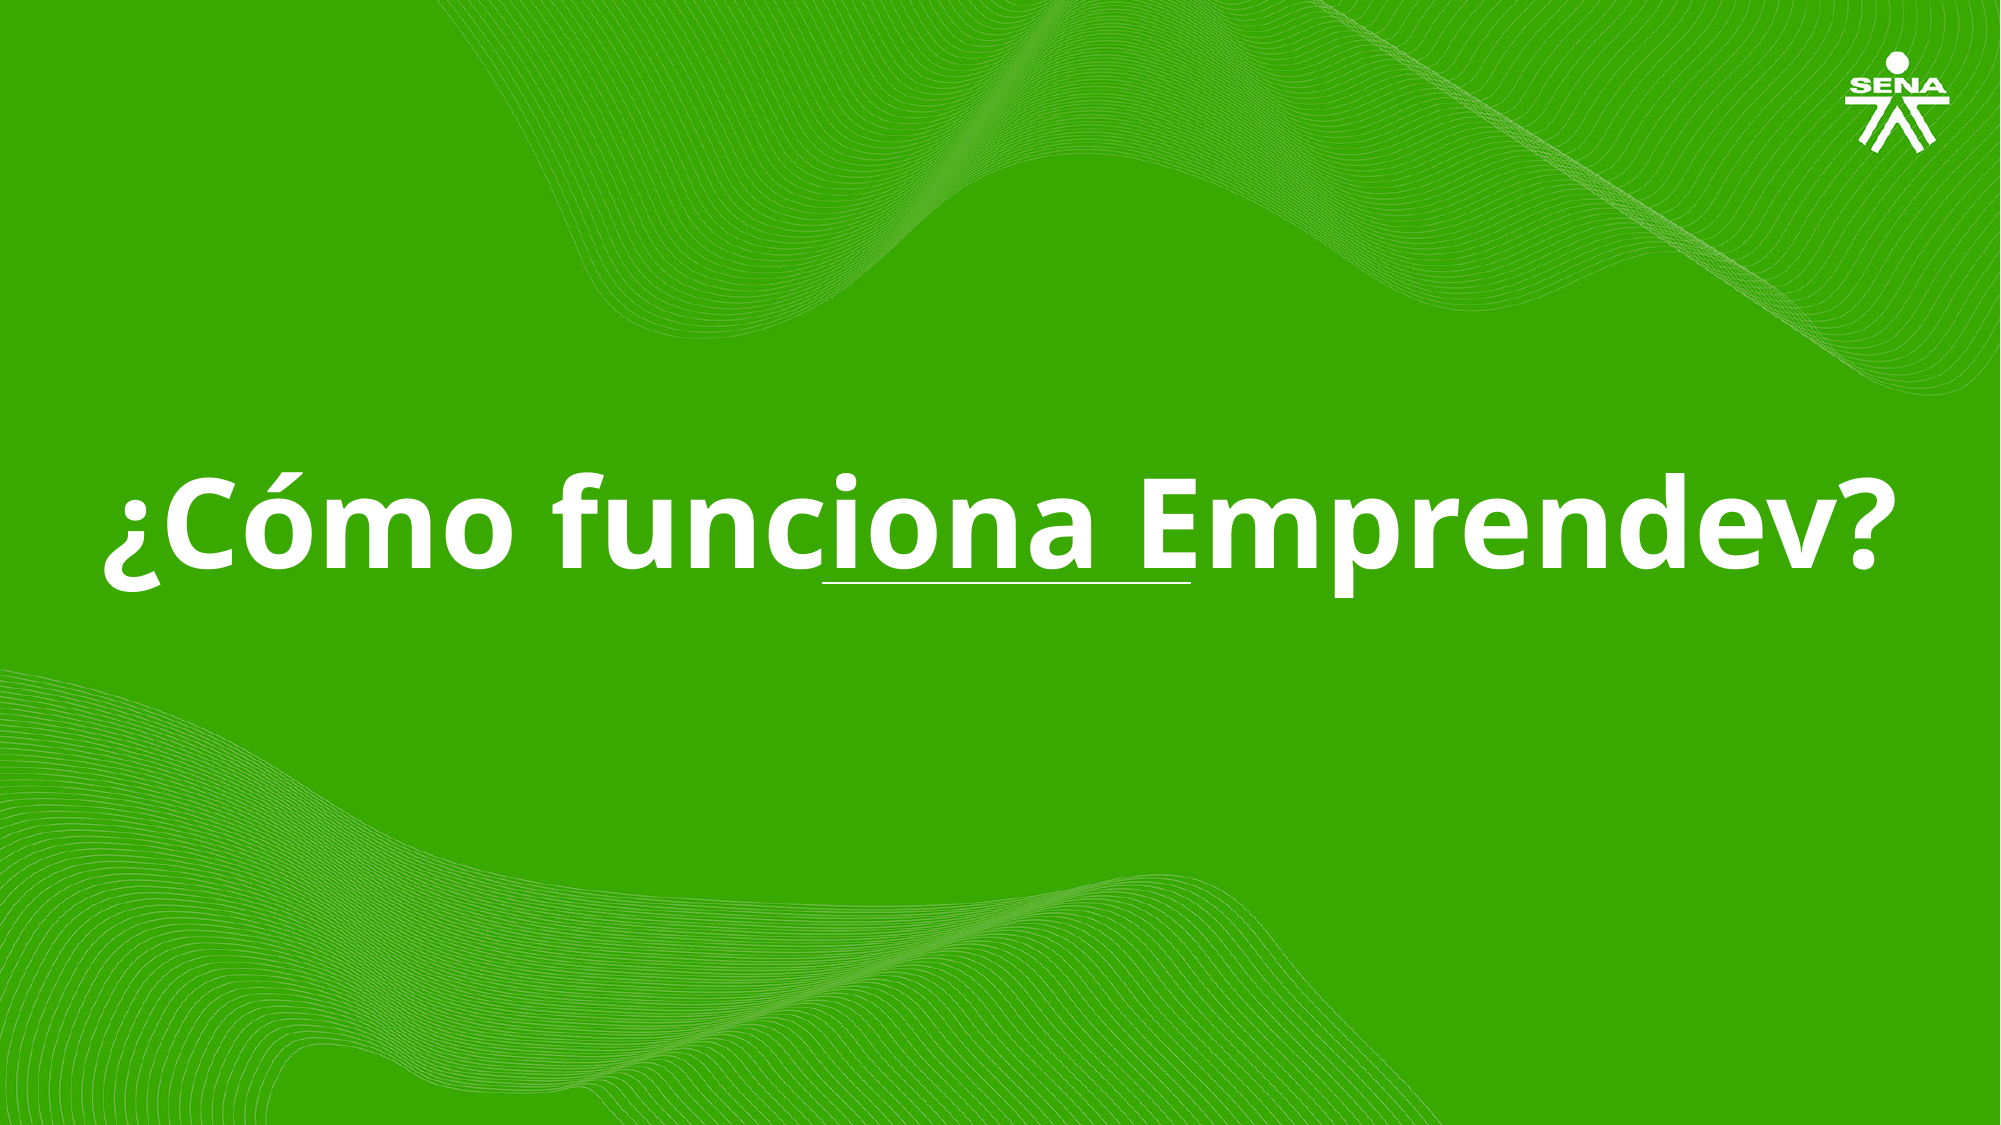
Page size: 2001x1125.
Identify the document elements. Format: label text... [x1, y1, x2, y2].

text_box ¿Cómo funciona Emprendev? [86, 436, 1914, 602]
picture [0, 0, 2001, 1125]
